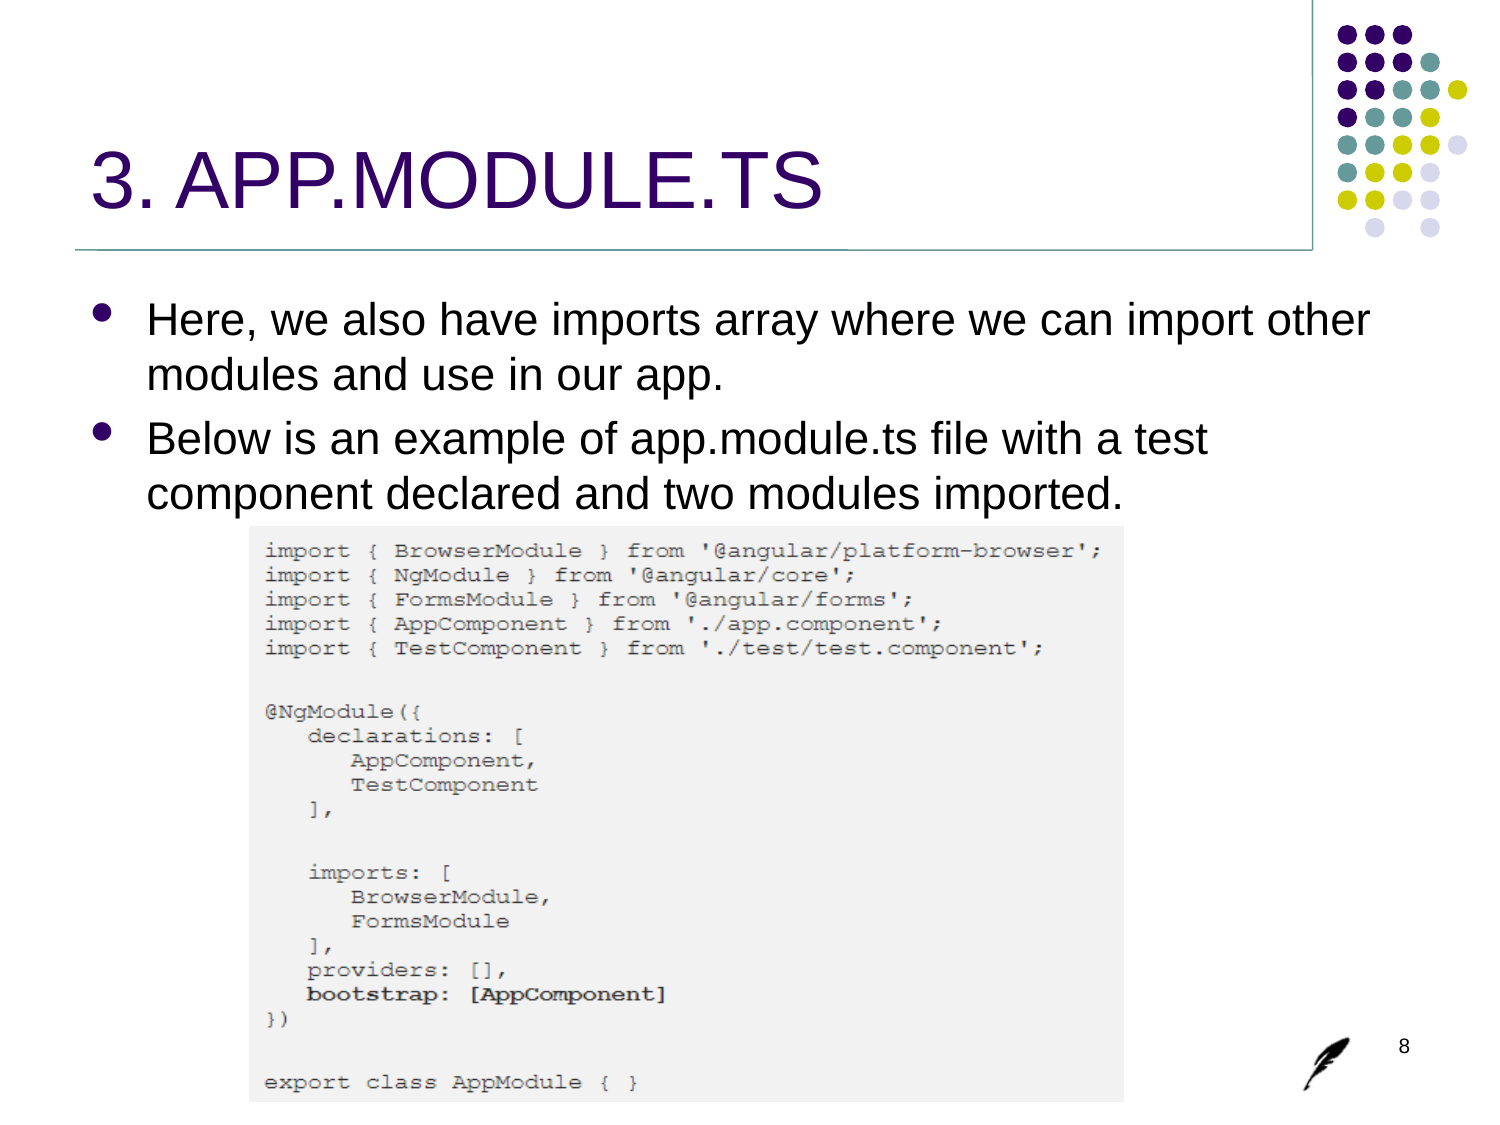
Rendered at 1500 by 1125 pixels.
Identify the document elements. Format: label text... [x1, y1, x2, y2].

title 3. APP.MODULE.TS [75, 20, 1313, 233]
slide_number 8 [1124, 1025, 1425, 1100]
list Here, we also have imports array where we can import other modules and use in our app. Below is an example of app.module.ts file with a test component declared and two modules imported. [75, 282, 1425, 1006]
picture [249, 526, 1124, 1102]
